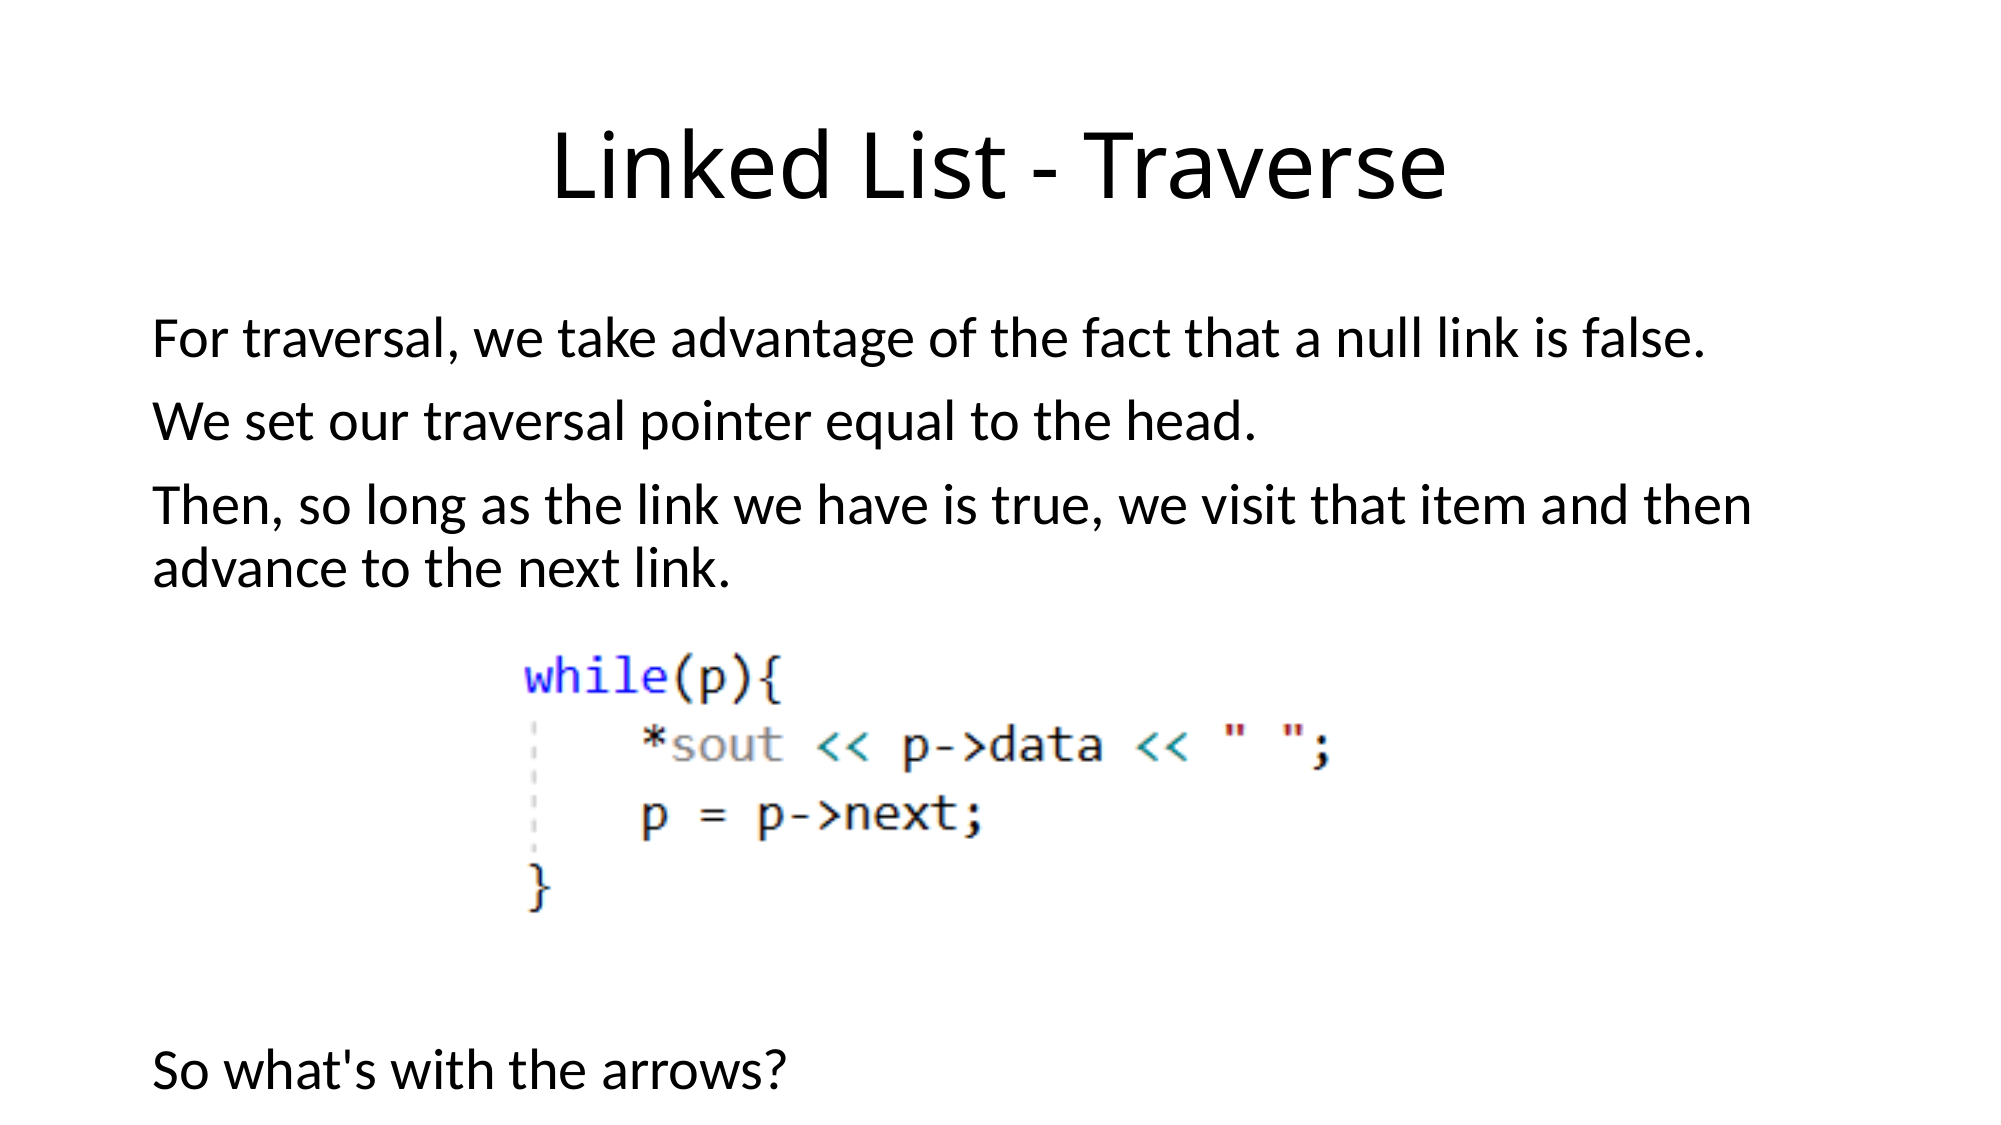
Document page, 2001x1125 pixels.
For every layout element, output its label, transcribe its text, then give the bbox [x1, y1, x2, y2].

list For traversal, we take advantage of the fact that a null link is false. We set our traversal pointer equal to the head. Then, so long as the link we have is true, we visit that item and then advance to the next link. So what's with the arrows? [137, 299, 1863, 1125]
picture [469, 648, 1390, 933]
title Linked List - Traverse [137, 59, 1863, 278]
